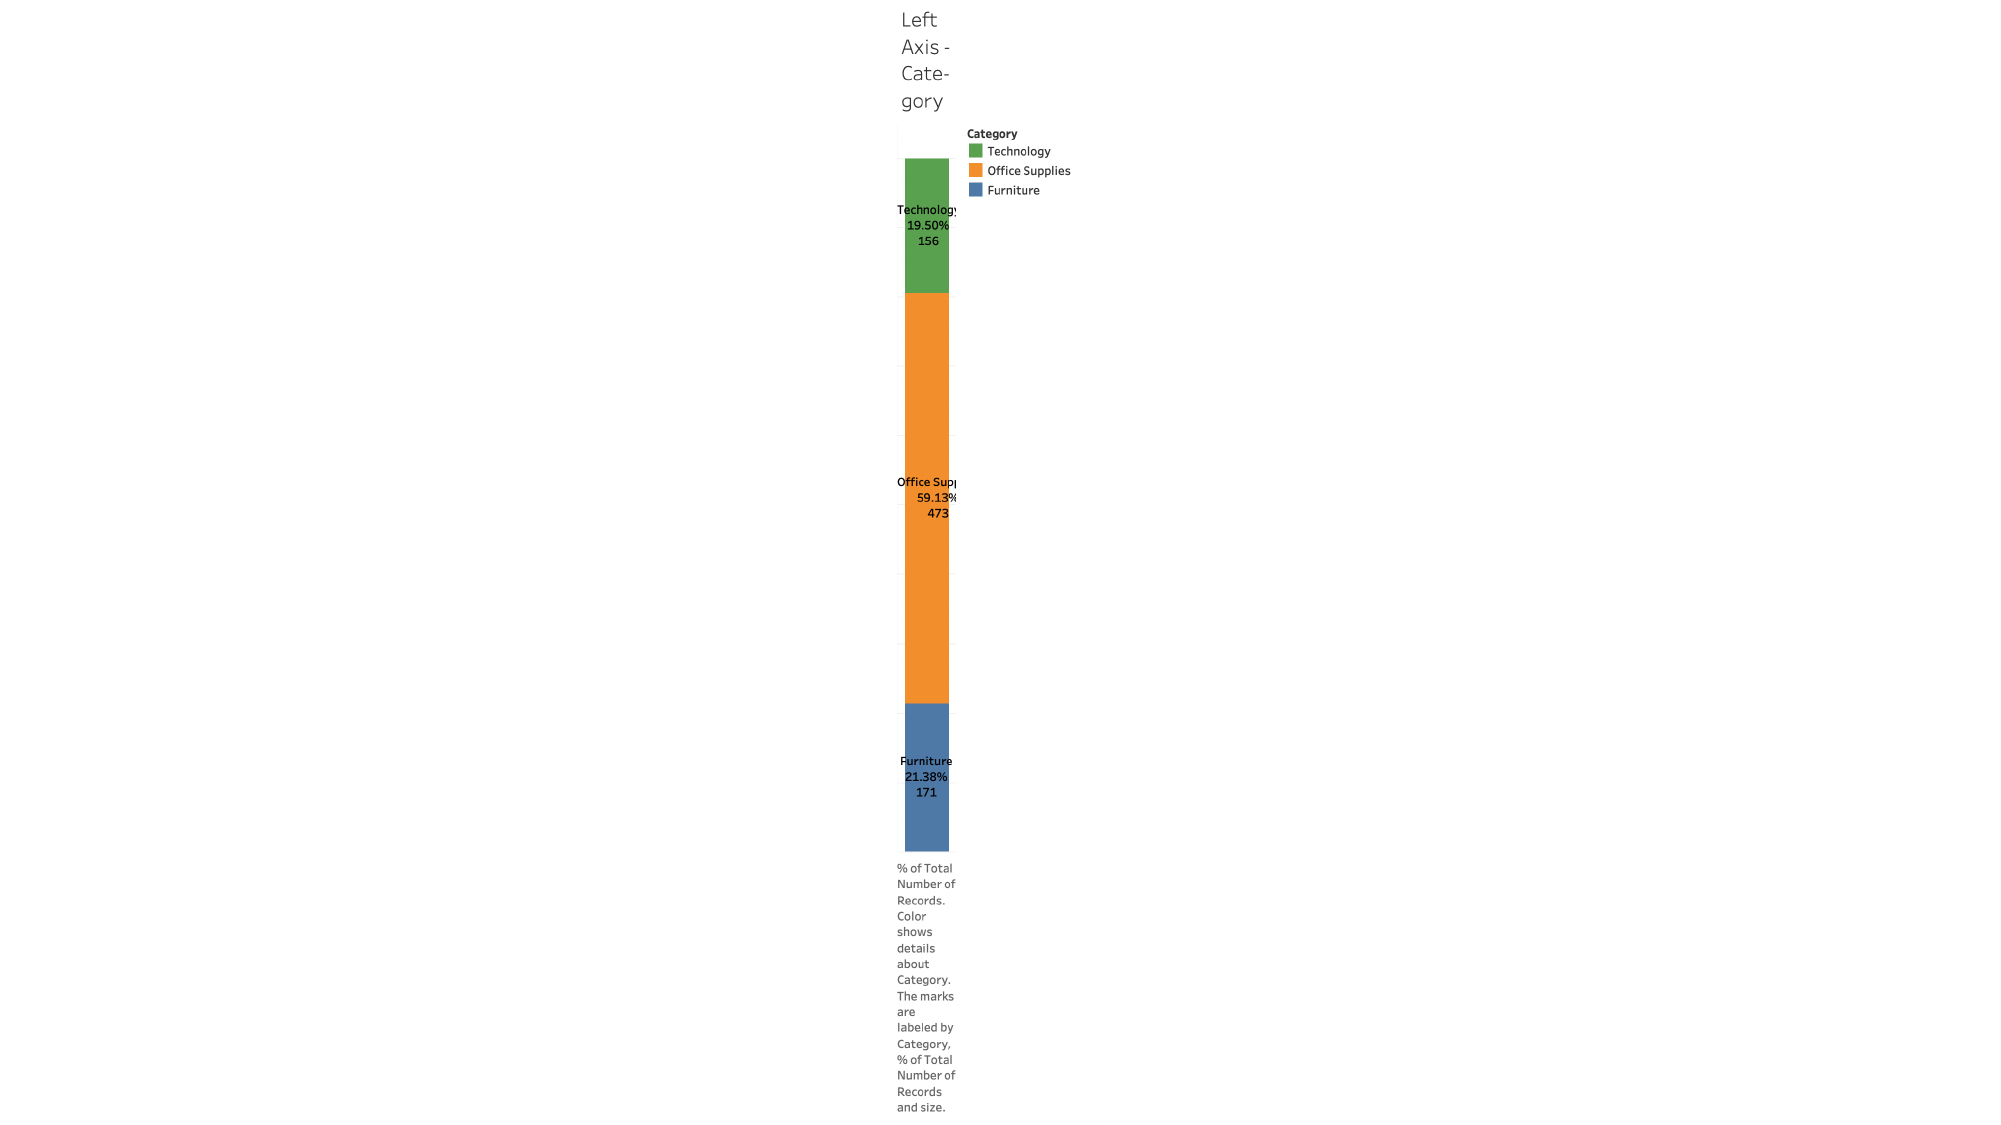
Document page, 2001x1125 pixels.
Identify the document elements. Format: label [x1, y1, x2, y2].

picture [897, 0, 1103, 1125]
